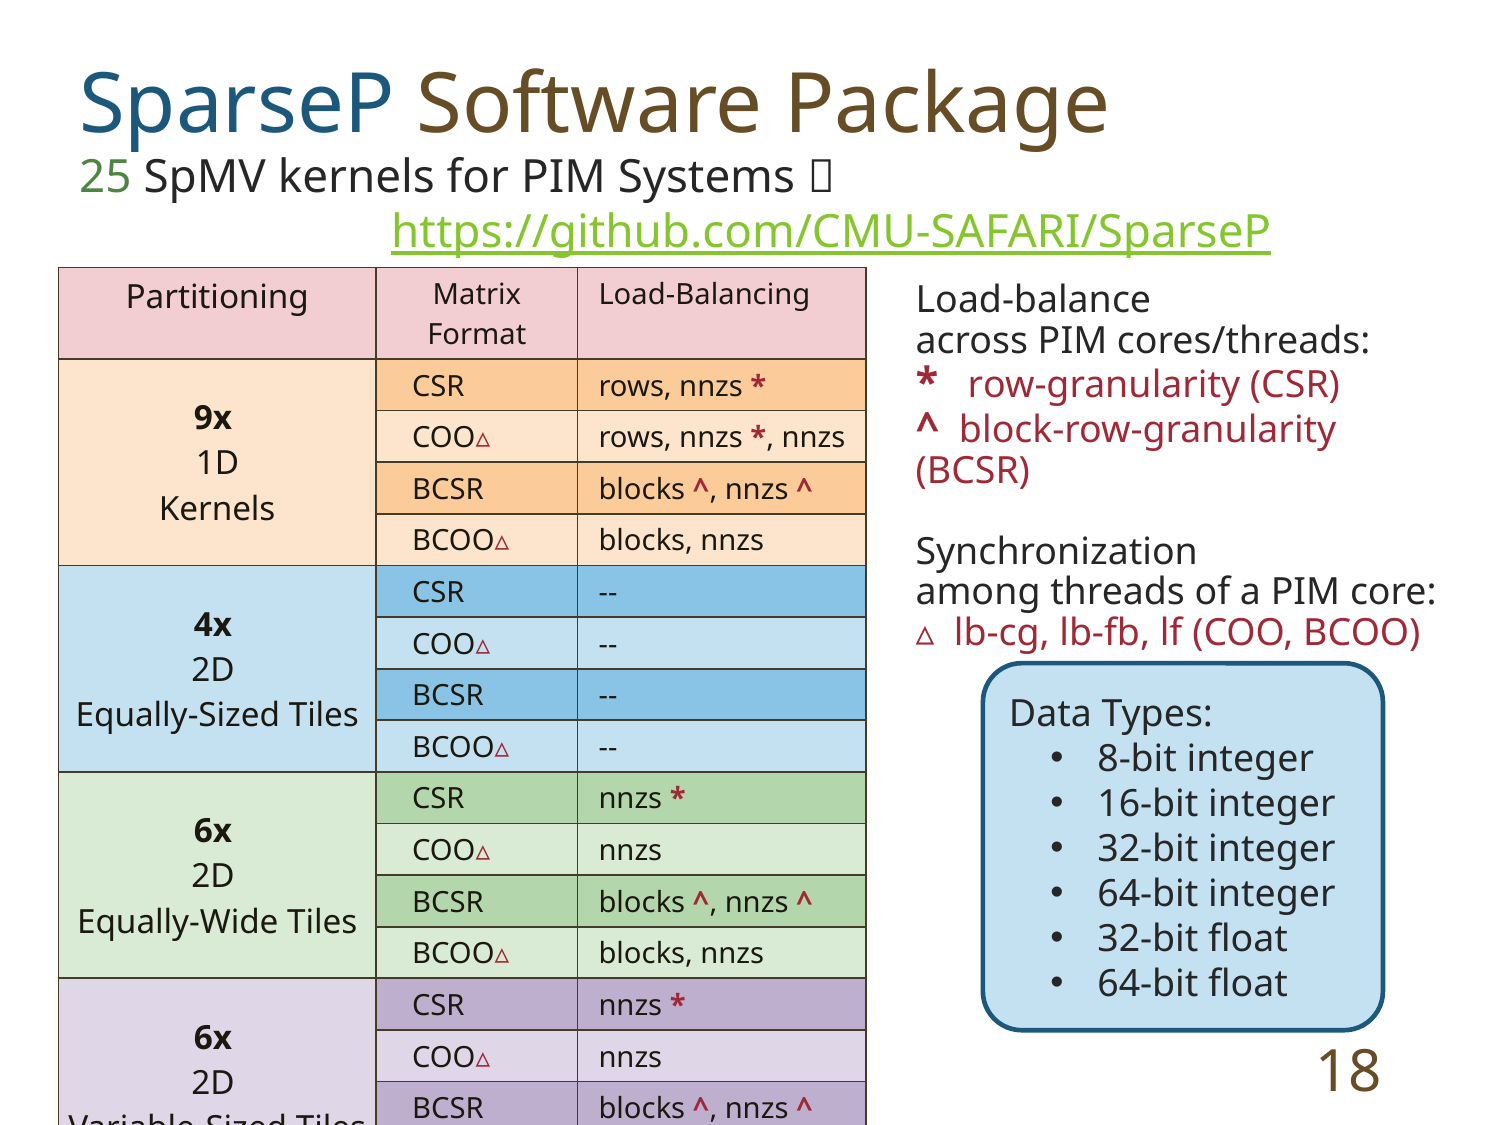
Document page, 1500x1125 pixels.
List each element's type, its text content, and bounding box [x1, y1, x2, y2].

list 25 SpMV kernels for PIM Systems  https://github.com/CMU-SAFARI/SparseP [64, 145, 1430, 1121]
text_box Load-balance across PIM cores/threads: * row-granularity (CSR) ^ block-row-granularity (BCSR) Synchronization among threads of a PIM core: ▵ lb-cg, lb-fb, lf (COO, BCOO) [900, 272, 1466, 661]
table_cell blocks ^, nnzs ^ [578, 876, 865, 926]
table_cell nnzs * [578, 773, 865, 823]
table_cell 4x 2D Equally-Sized Tiles [59, 566, 375, 771]
table_cell nnzs [578, 1031, 865, 1081]
table_cell blocks, nnzs [578, 515, 865, 565]
table_cell nnzs * [578, 979, 865, 1029]
table_header Load-Balancing [578, 268, 865, 358]
table_cell CSR [377, 360, 577, 410]
table_cell BCSR [377, 670, 577, 719]
table_cell blocks, nnzs [578, 928, 865, 977]
table_header Matrix Format [377, 268, 577, 358]
table_cell blocks ^, nnzs ^ [578, 463, 865, 513]
table_cell -- [578, 618, 865, 668]
table_cell BCOO▵ [377, 515, 577, 565]
table_header Partitioning [59, 268, 375, 358]
table_cell BCOO▵ [377, 721, 577, 771]
table_cell 6x 2D Equally-Wide Tiles [59, 773, 375, 977]
table_cell rows, nnzs * [578, 360, 865, 410]
table_cell COO▵ [377, 618, 577, 668]
table_cell BCSR [377, 876, 577, 926]
table_cell COO▵ [377, 411, 577, 461]
table_cell rows, nnzs *, nnzs [578, 411, 865, 461]
table_cell COO▵ [377, 1031, 577, 1081]
text_box SparseP Software Package [64, 36, 1430, 145]
table_cell -- [578, 566, 865, 616]
table_cell CSR [377, 773, 577, 823]
text_box Data Types: 8-bit integer 16-bit integer 32-bit integer 64-bit integer 32-bit float 64-bit float [981, 662, 1384, 1032]
table_cell -- [578, 670, 865, 719]
table_cell 9x 1D Kernels [59, 360, 375, 565]
table_cell CSR [377, 566, 577, 616]
table_cell 6x 2D Variable-Sized Tiles [59, 979, 375, 1125]
table_cell -- [578, 721, 865, 771]
table_cell blocks ^, nnzs ^ [578, 1082, 865, 1125]
table_cell nnzs [578, 824, 865, 874]
table_cell BCOO▵ [377, 928, 577, 977]
table_cell BCSR [377, 1082, 577, 1125]
table_cell COO▵ [377, 824, 577, 874]
table_cell BCSR [377, 463, 577, 513]
table_cell CSR [377, 979, 577, 1029]
